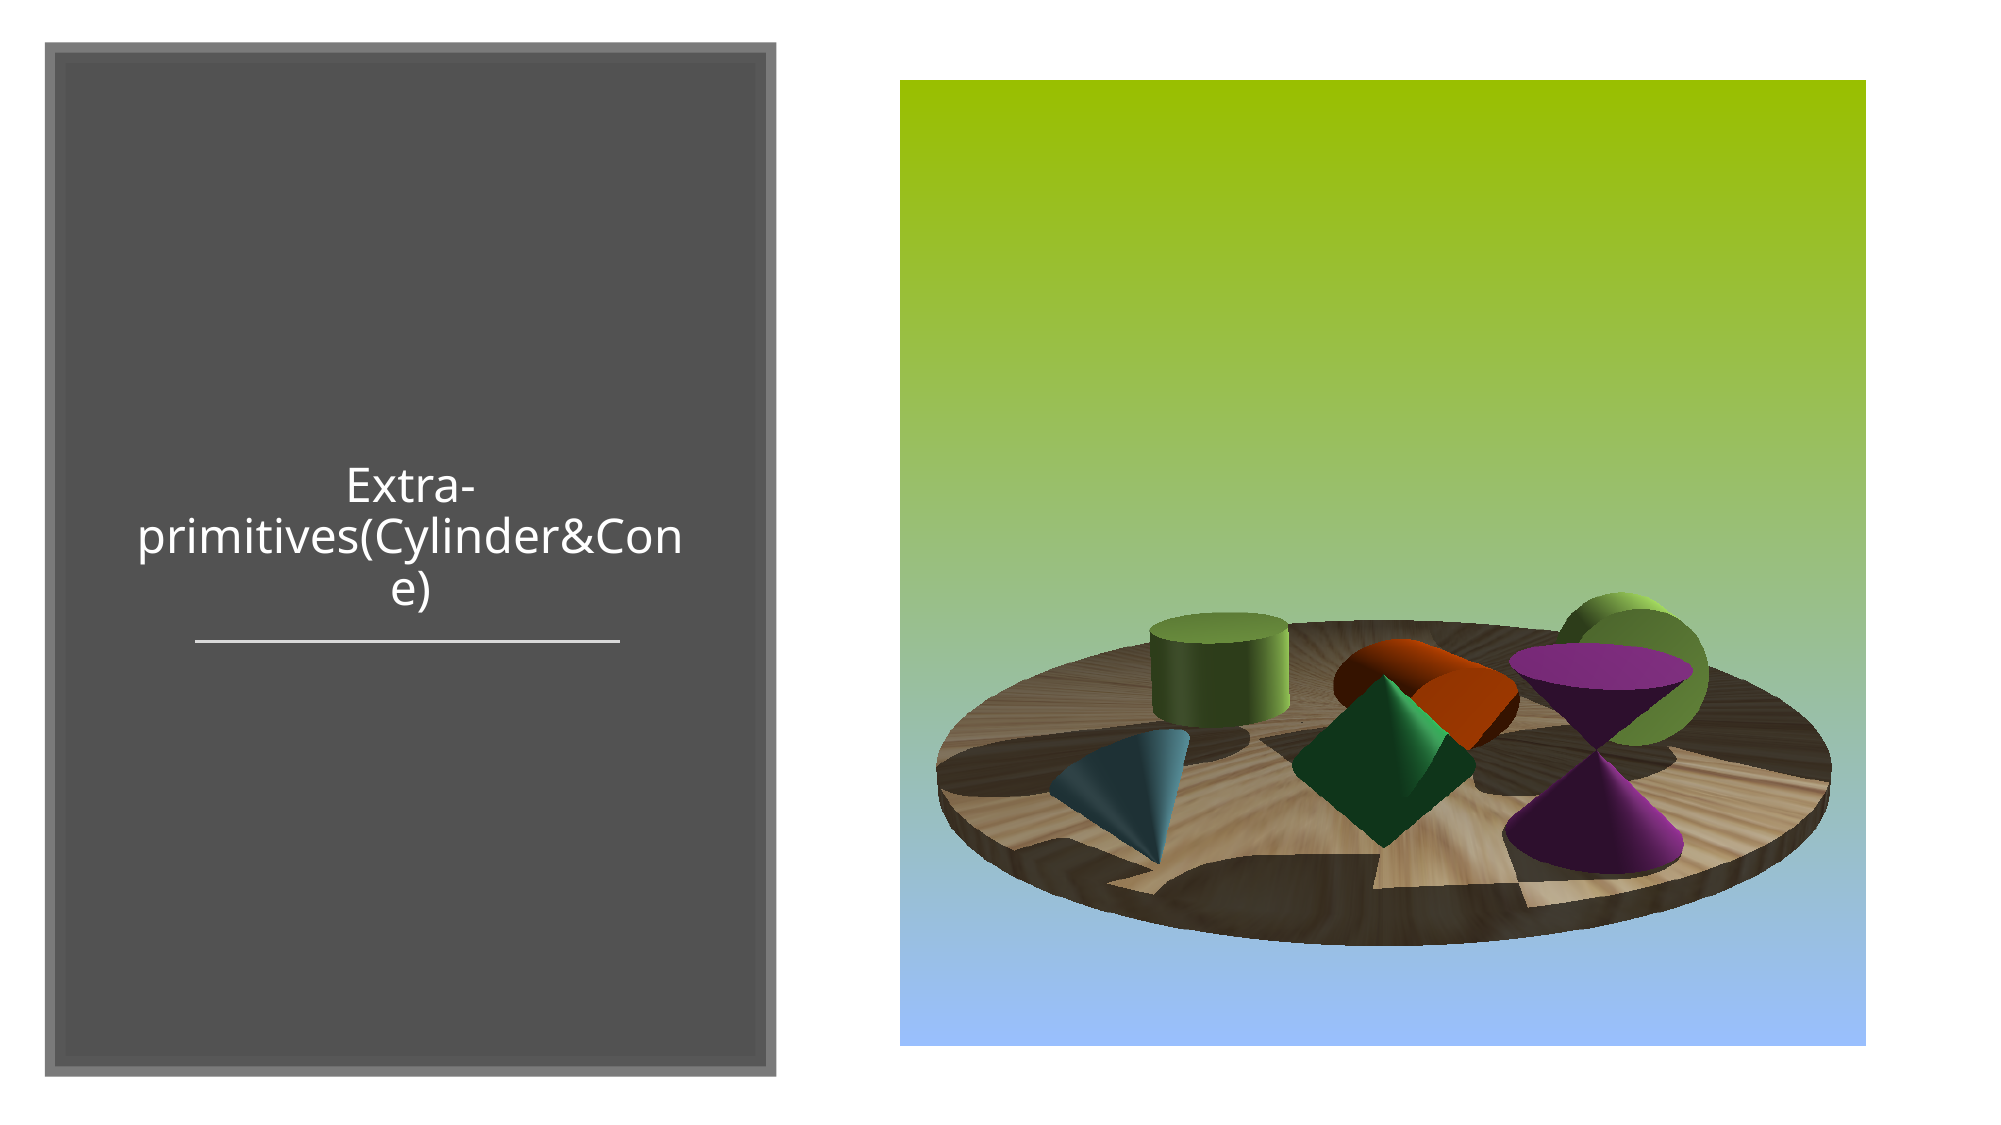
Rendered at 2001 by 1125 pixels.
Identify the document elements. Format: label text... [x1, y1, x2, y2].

title Extra-primitives(Cylinder&Cone) [110, 149, 711, 624]
text_box [54, 52, 767, 1067]
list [900, 80, 1866, 1046]
